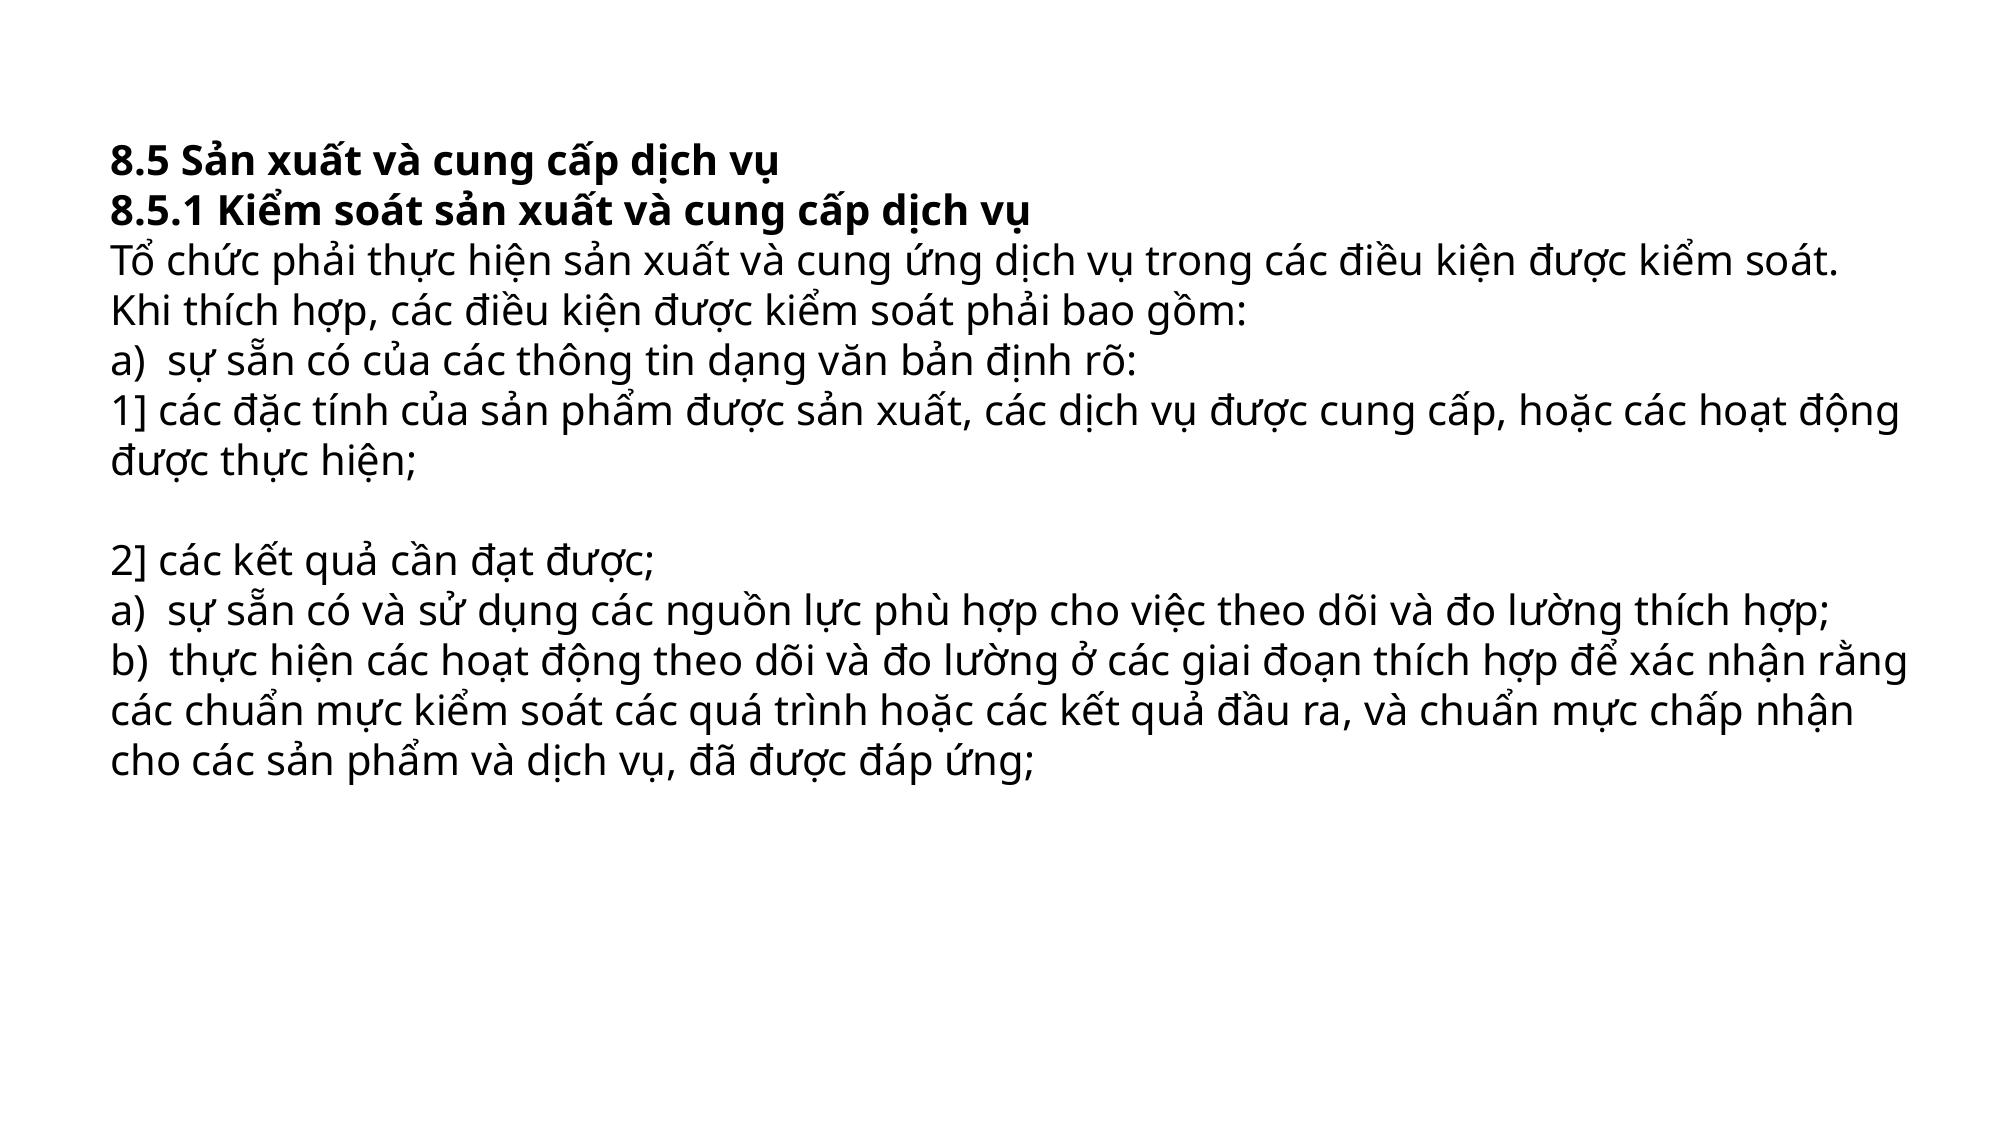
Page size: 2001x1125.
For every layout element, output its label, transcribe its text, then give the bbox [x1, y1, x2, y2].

text_box 8.5 Sản xuất và cung cấp dịch vụ 8.5.1 Kiểm soát sản xuất và cung cấp dịch vụ Tổ chức phải thực hiện sản xuất và cung ứng dịch vụ trong các điều kiện được kiểm soát. Khi thích hợp, các điều kiện được kiểm soát phải bao gồm: a) sự sẵn có của các thông tin dạng văn bản định rõ: 1] các đặc tính của sản phẩm được sản xuất, các dịch vụ được cung cấp, hoặc các hoạt động được thực hiện; 2] các kết quả cần đạt được; a) sự sẵn có và sử dụng các nguồn lực phù hợp cho việc theo dõi và đo lường thích hợp; b) thực hiện các hoạt động theo dõi và đo lường ở các giai đoạn thích hợp để xác nhận rằng các chuẩn mực kiểm soát các quá trình hoặc các kết quả đầu ra, và chuẩn mực chấp nhận cho các sản phẩm và dịch vụ, đã được đáp ứng; [95, 126, 1931, 792]
